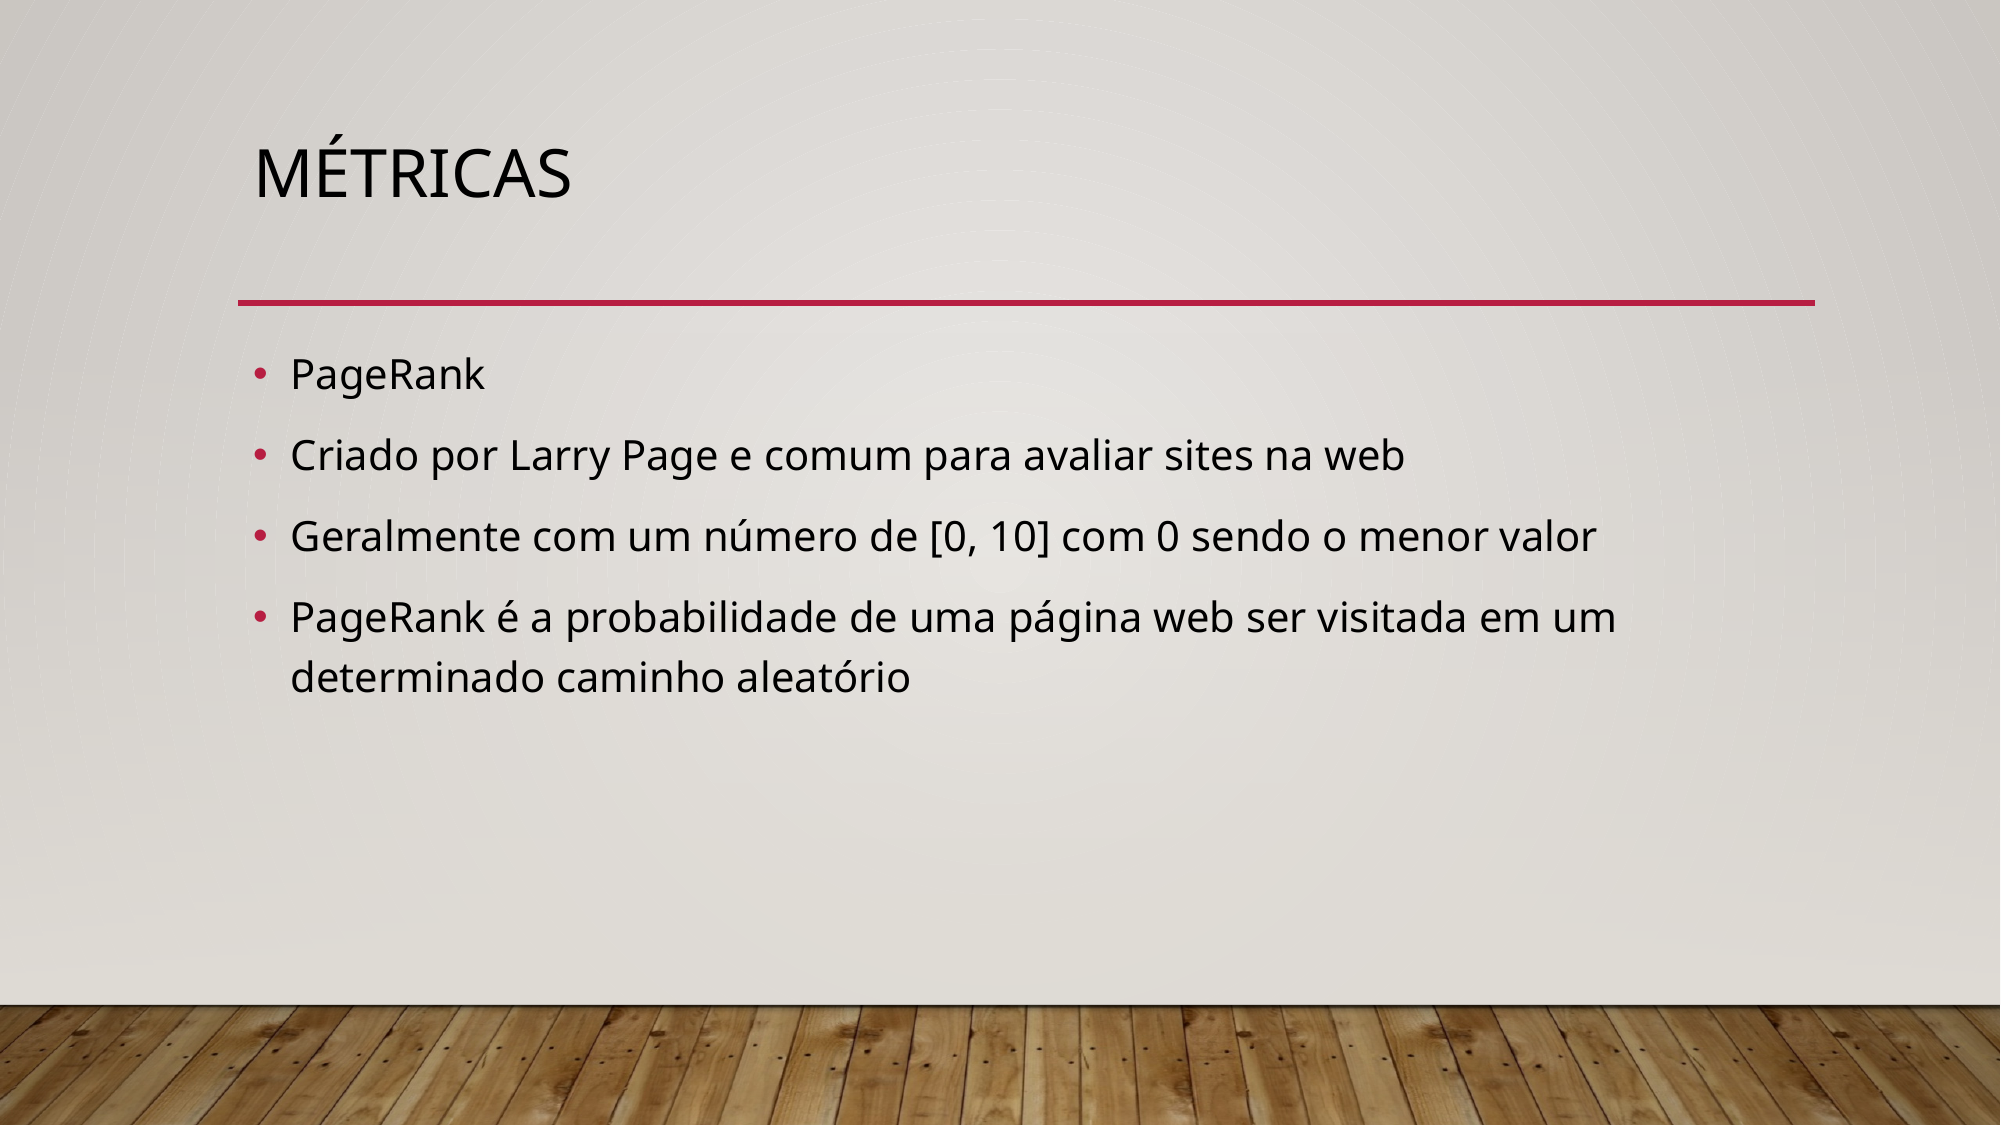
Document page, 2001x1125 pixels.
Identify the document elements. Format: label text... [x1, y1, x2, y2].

picture [0, 1005, 2000, 1125]
title métricas [238, 131, 1814, 305]
list PageRank Criado por Larry Page e comum para avaliar sites na web Geralmente com um número de [0, 10] com 0 sendo o menor valor PageRank é a probabilidade de uma página web ser visitada em um determinado caminho aleatório [238, 330, 1814, 897]
